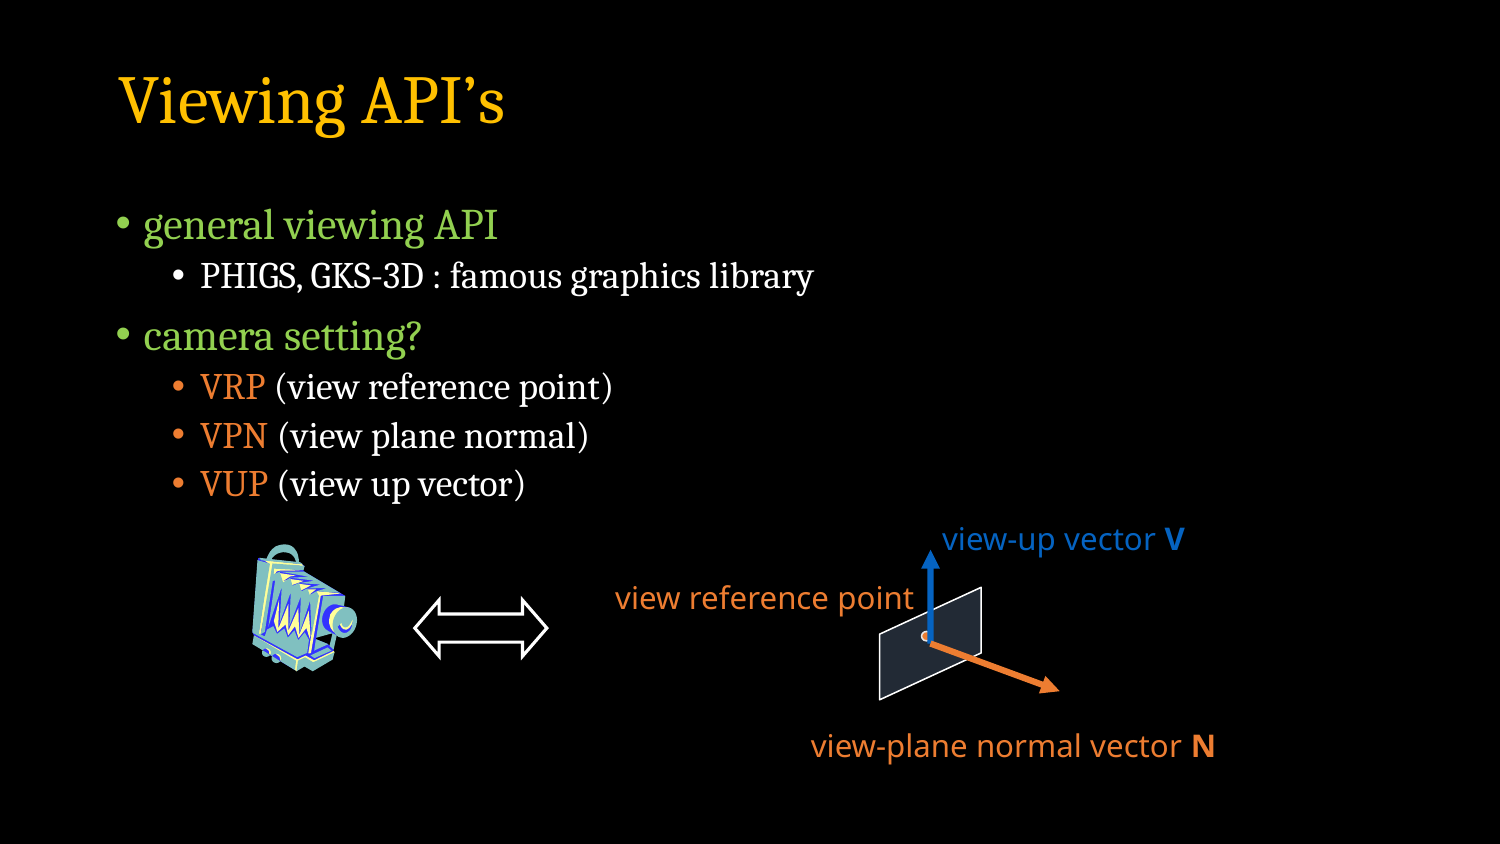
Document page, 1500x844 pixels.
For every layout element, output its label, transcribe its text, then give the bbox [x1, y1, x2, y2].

title Viewing API’s [103, 44, 1397, 159]
list general viewing API PHIGS, GKS-3D : famous graphics library camera setting? VRP (view reference point) VPN (view plane normal) VUP (view up vector) [100, 193, 1188, 672]
text_box view-up vector V [927, 512, 1200, 565]
text_box [930, 643, 1060, 693]
text_box [414, 600, 547, 657]
text_box [879, 624, 969, 700]
text_box view-plane normal vector N [796, 718, 1232, 771]
text_box view reference point [600, 571, 930, 624]
text_box [921, 631, 930, 641]
text_box [931, 587, 982, 658]
picture [252, 543, 358, 673]
